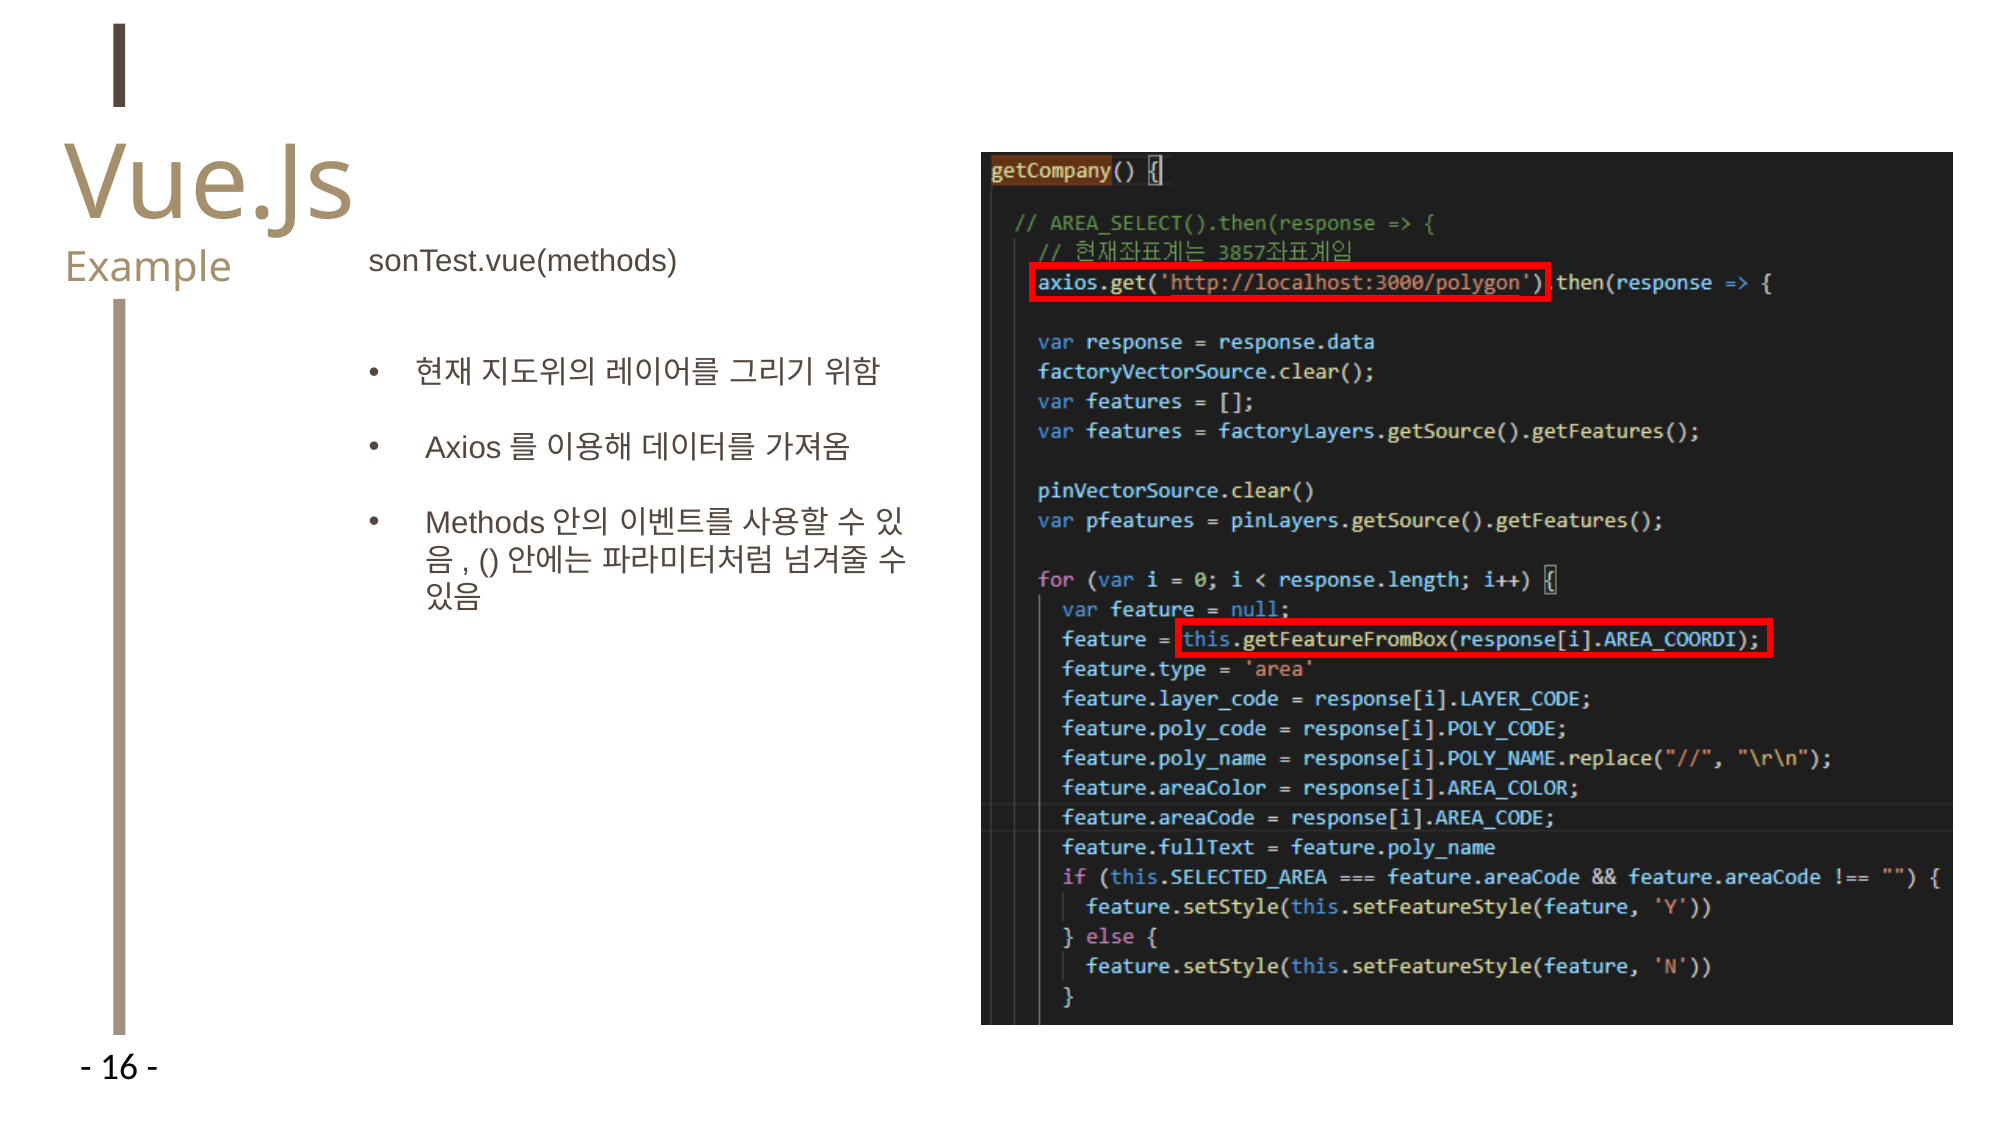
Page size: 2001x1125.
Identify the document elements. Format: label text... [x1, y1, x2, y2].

text_box [112, 23, 126, 106]
text_box [112, 298, 126, 1034]
text_box - 16 - [60, 1034, 178, 1095]
text_box Vue.Js Example [49, 106, 523, 297]
text_box sonTest.vue(methods) 현재 지도위의 레이어를 그리기 위함 Axios를 이용해 데이터를 가져옴 Methods안의 이벤트를 사용할 수 있음, ()안에는 파라미터처럼 넘겨줄 수 있음 [353, 232, 955, 697]
picture [981, 152, 1953, 1025]
